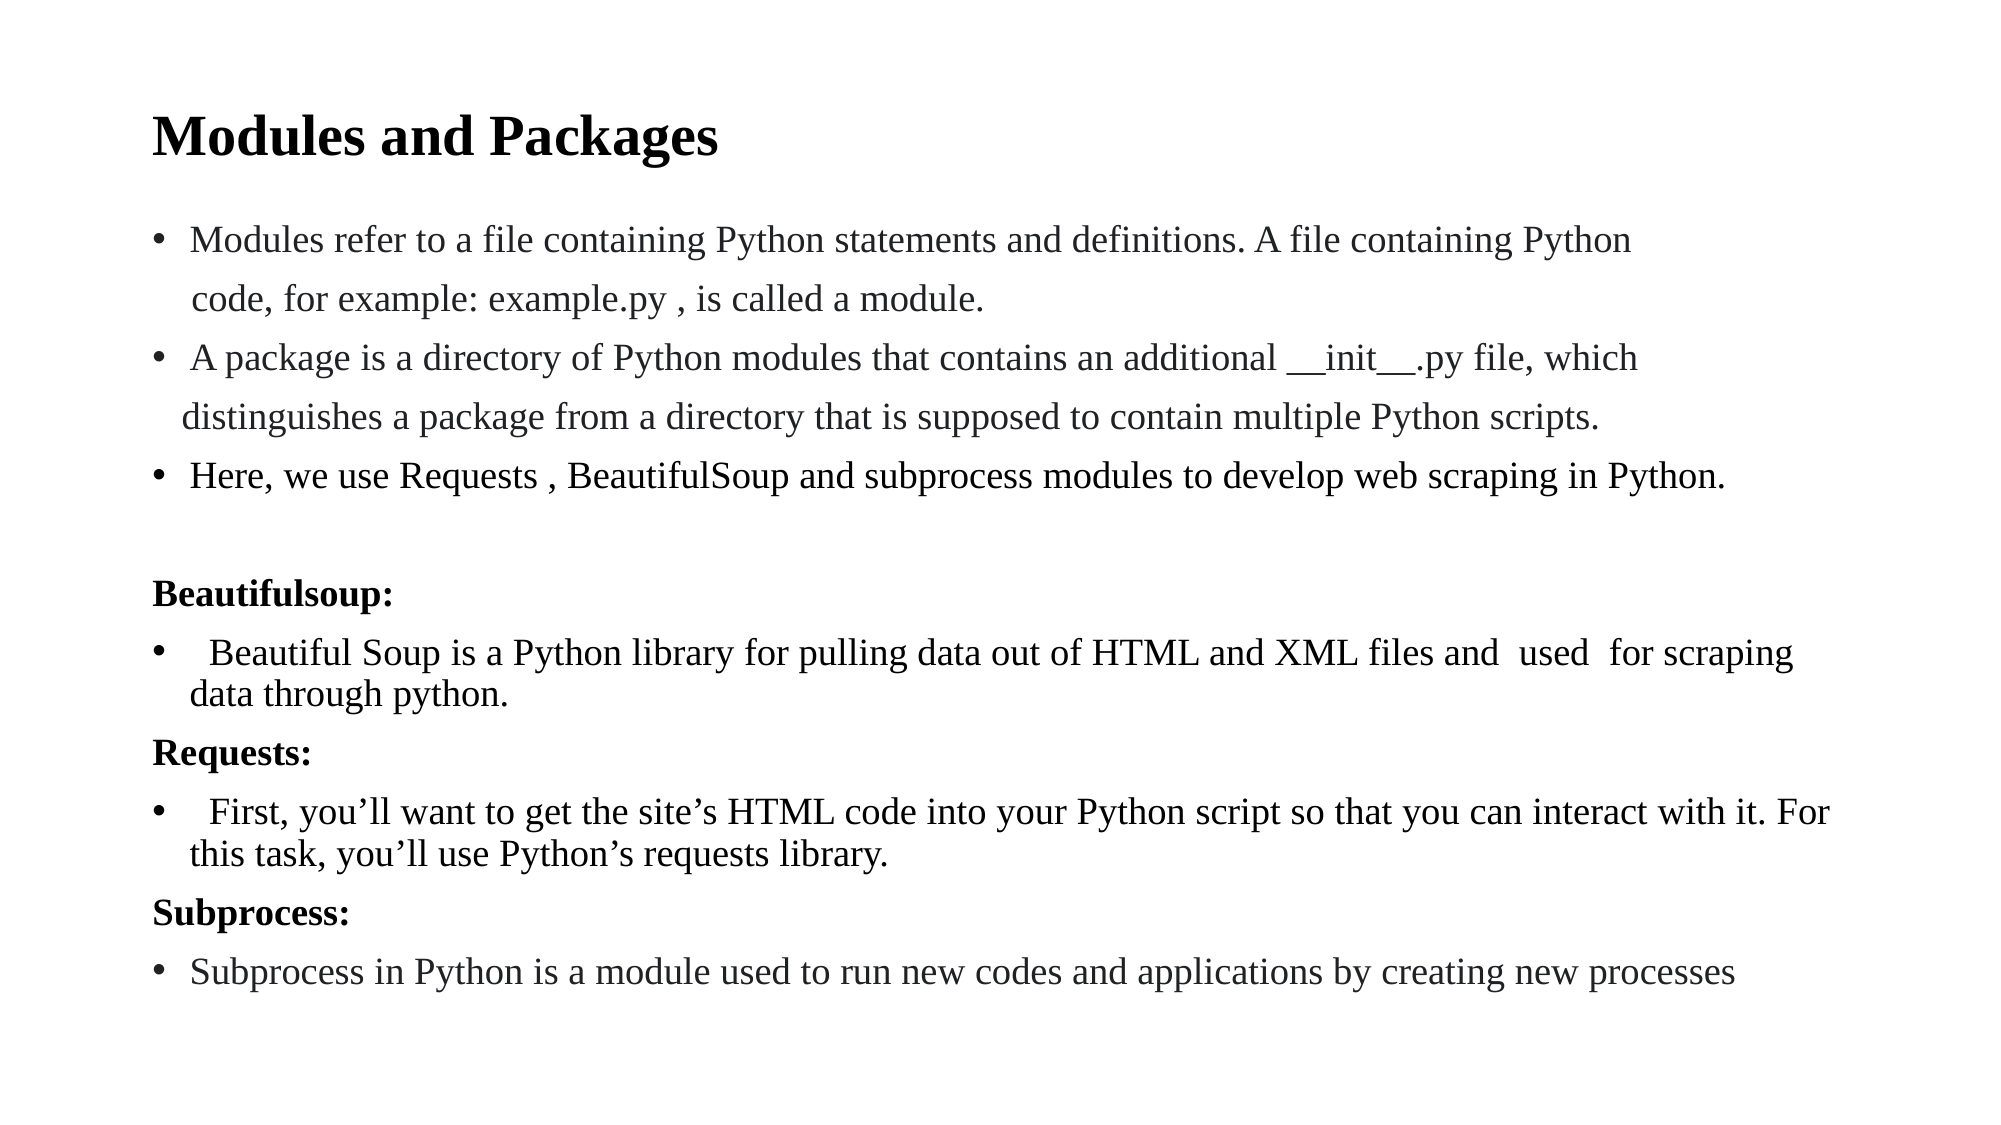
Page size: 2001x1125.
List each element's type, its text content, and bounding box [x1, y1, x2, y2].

list Modules refer to a file containing Python statements and definitions. A file containing Python code, for example: example.py , is called a module. A package is a directory of Python modules that contains an additional __init__.py file, which distinguishes a package from a directory that is supposed to contain multiple Python scripts. Here, we use Requests , BeautifulSoup and subprocess modules to develop web scraping in Python. Beautifulsoup: Beautiful Soup is a Python library for pulling data out of HTML and XML files and used for scraping data through python. Requests: First, you’ll want to get the site’s HTML code into your Python script so that you can interact with it. For this task, you’ll use Python’s requests library. Subprocess: Subprocess in Python is a module used to run new codes and applications by creating new processes [137, 212, 1863, 1014]
title Modules and Packages [137, 59, 1863, 212]
